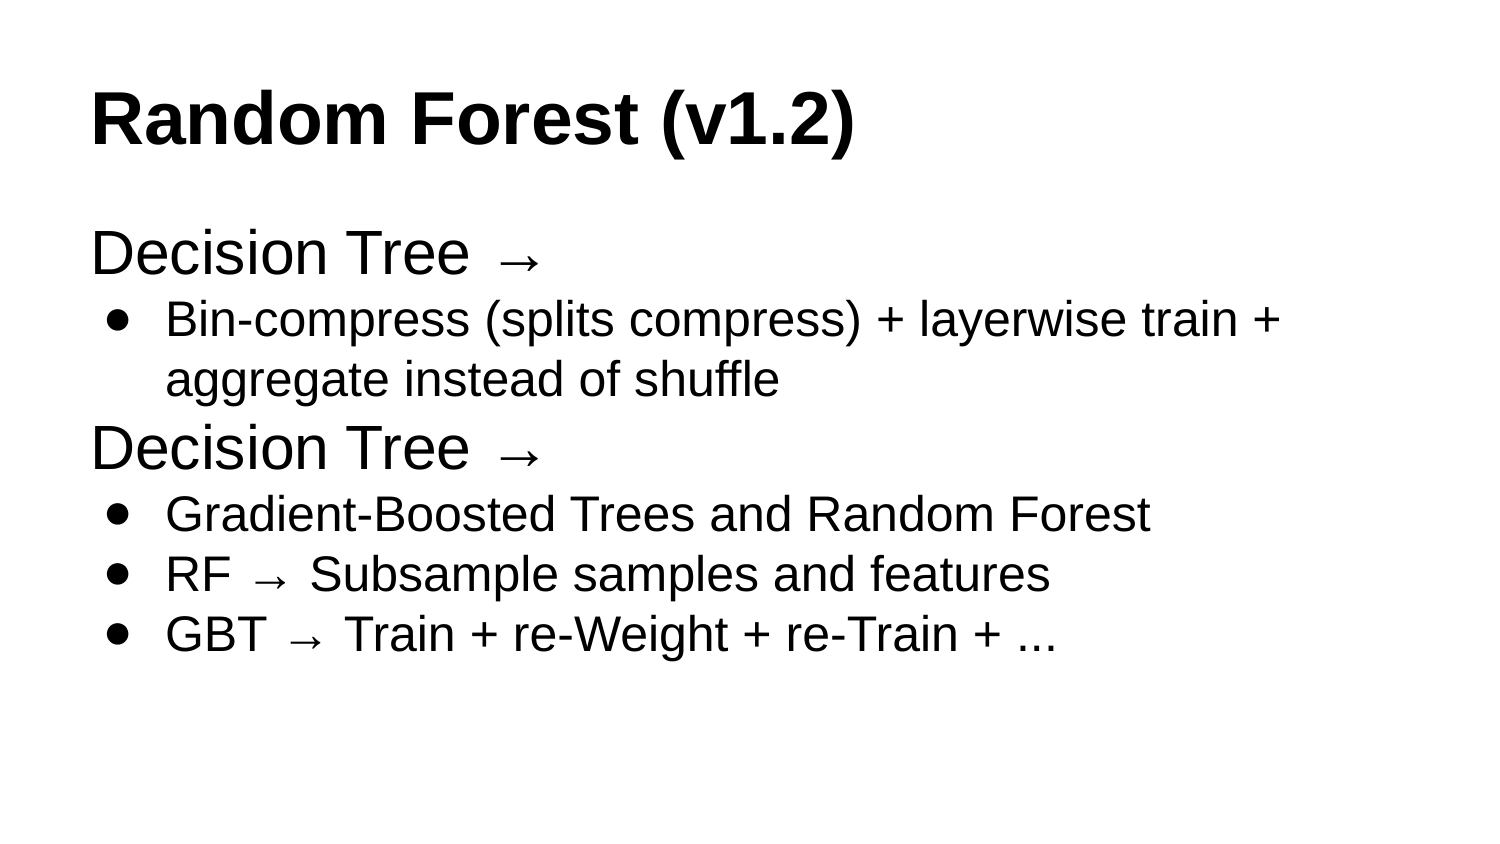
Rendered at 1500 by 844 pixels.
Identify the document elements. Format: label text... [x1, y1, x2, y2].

list Decision Tree → Bin-compress (splits compress) + layerwise train + aggregate instead of shuffle Decision Tree → Gradient-Boosted Trees and Random Forest RF → Subsample samples and features GBT → Train + re-Weight + re-Train + ... [75, 196, 1425, 808]
title Random Forest (v1.2) [75, 33, 1425, 175]
